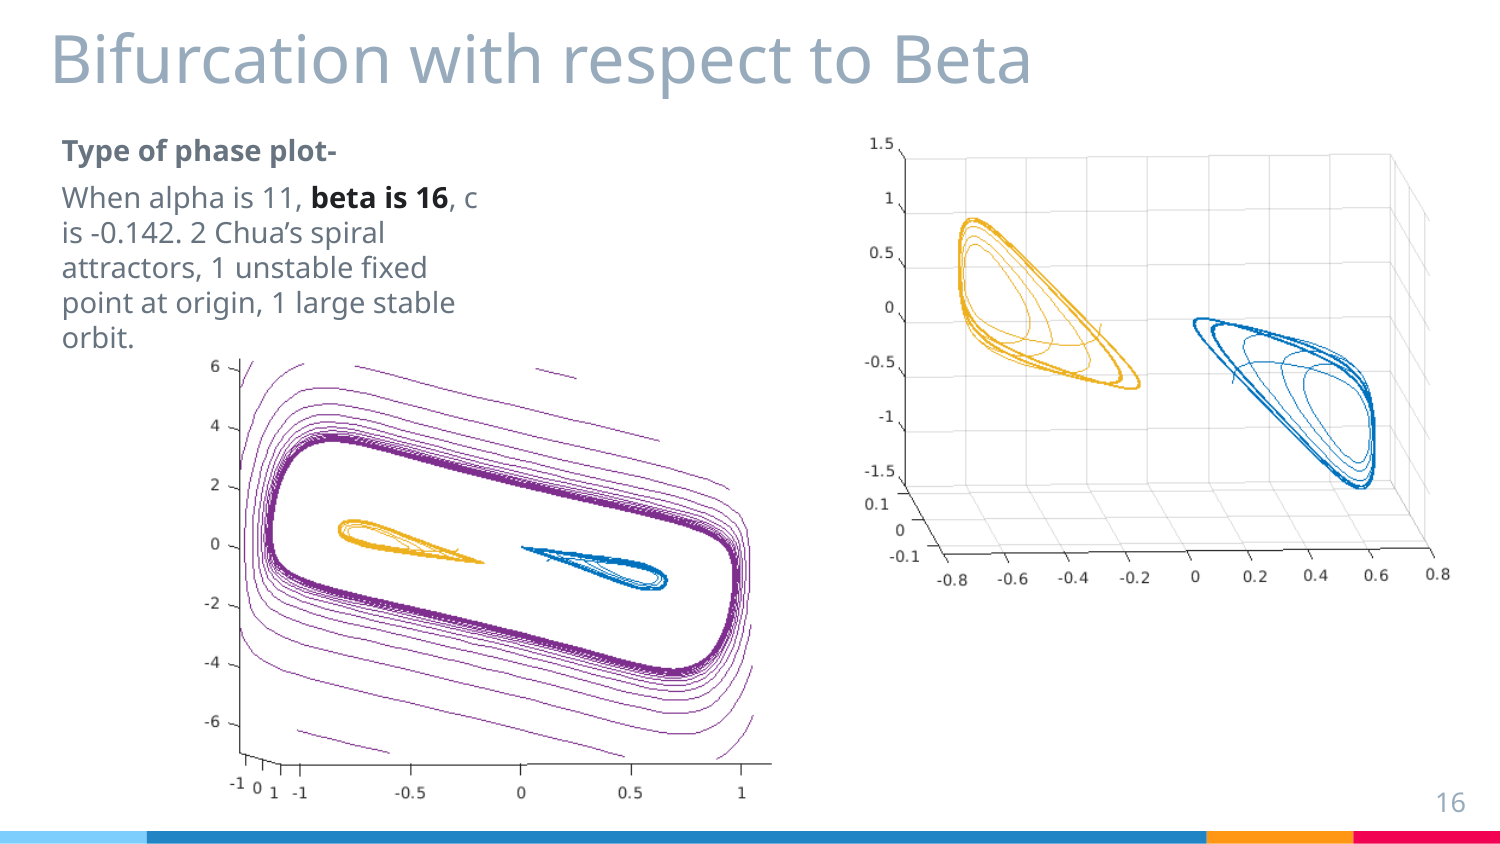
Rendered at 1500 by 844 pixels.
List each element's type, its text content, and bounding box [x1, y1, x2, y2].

title Bifurcation with respect to Beta [34, 0, 1095, 112]
slide_number ‹#› [1391, 770, 1482, 822]
list Type of phase plot- When alpha is 11, beta is 16, c is -0.142. 2 Chua’s spiral attractors, 1 unstable fixed point at origin, 1 large stable orbit. [46, 117, 508, 445]
picture [149, 116, 1494, 819]
